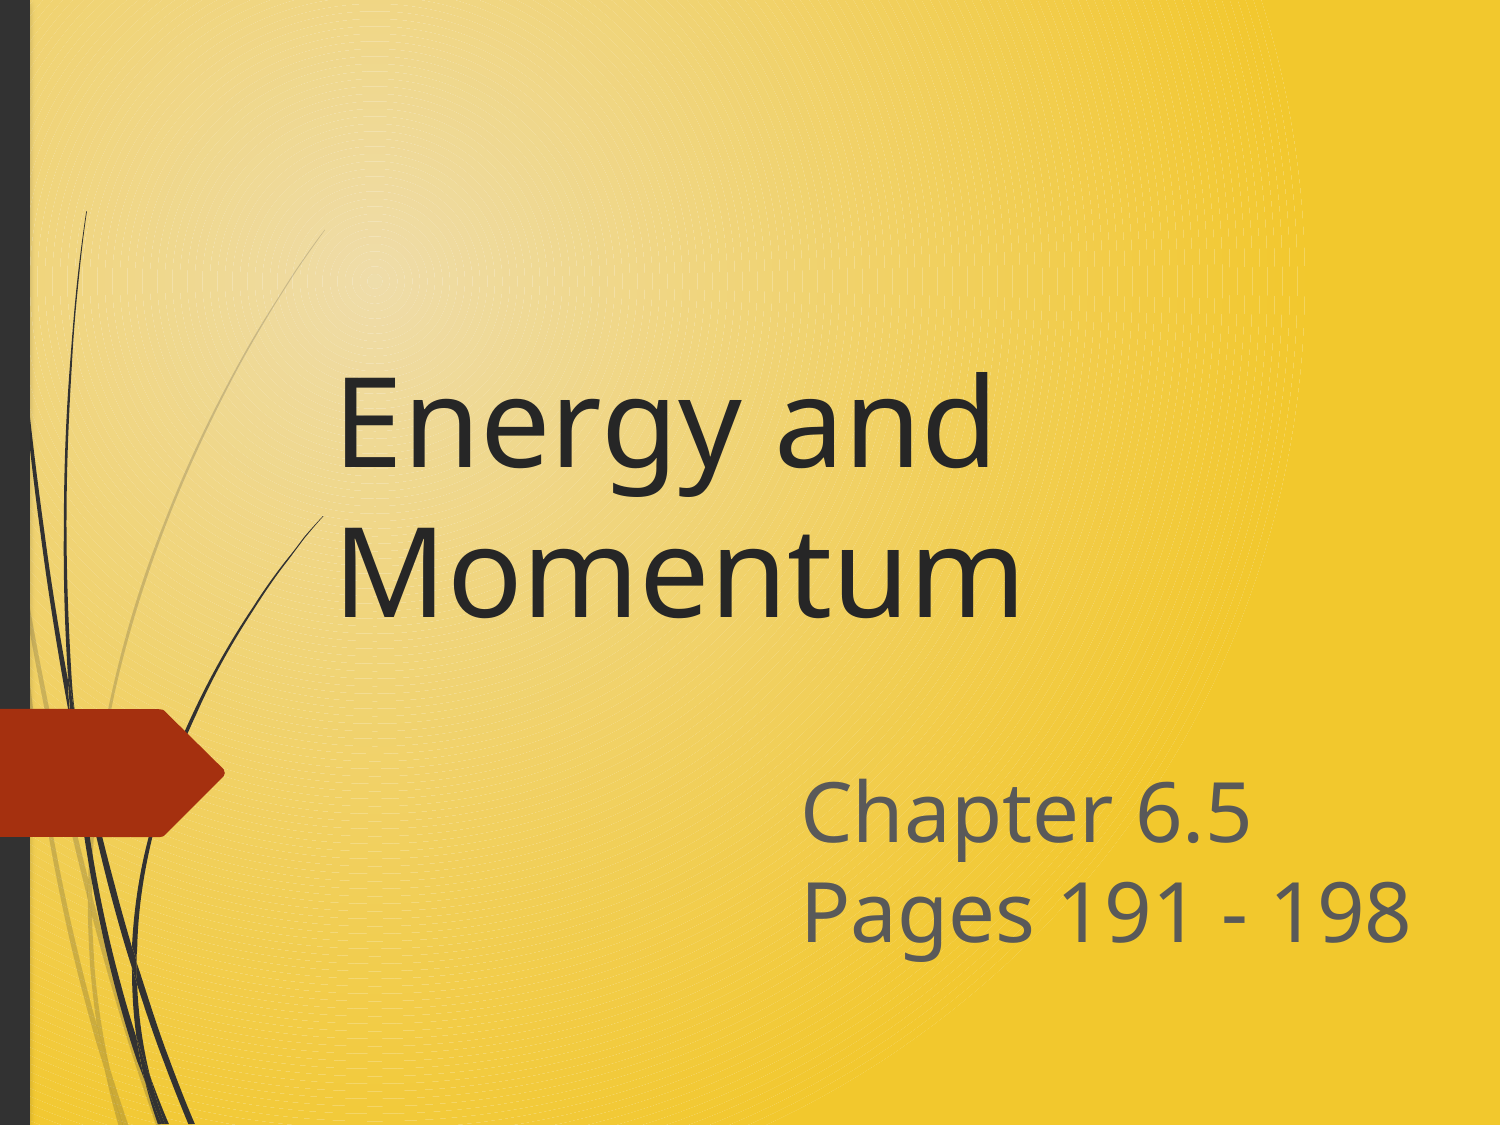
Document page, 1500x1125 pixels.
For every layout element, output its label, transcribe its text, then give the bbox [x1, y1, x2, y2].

subtitle Chapter 6.5 Pages 191 - 198 [785, 751, 1442, 922]
title Energy and Momentum [318, 278, 1402, 651]
